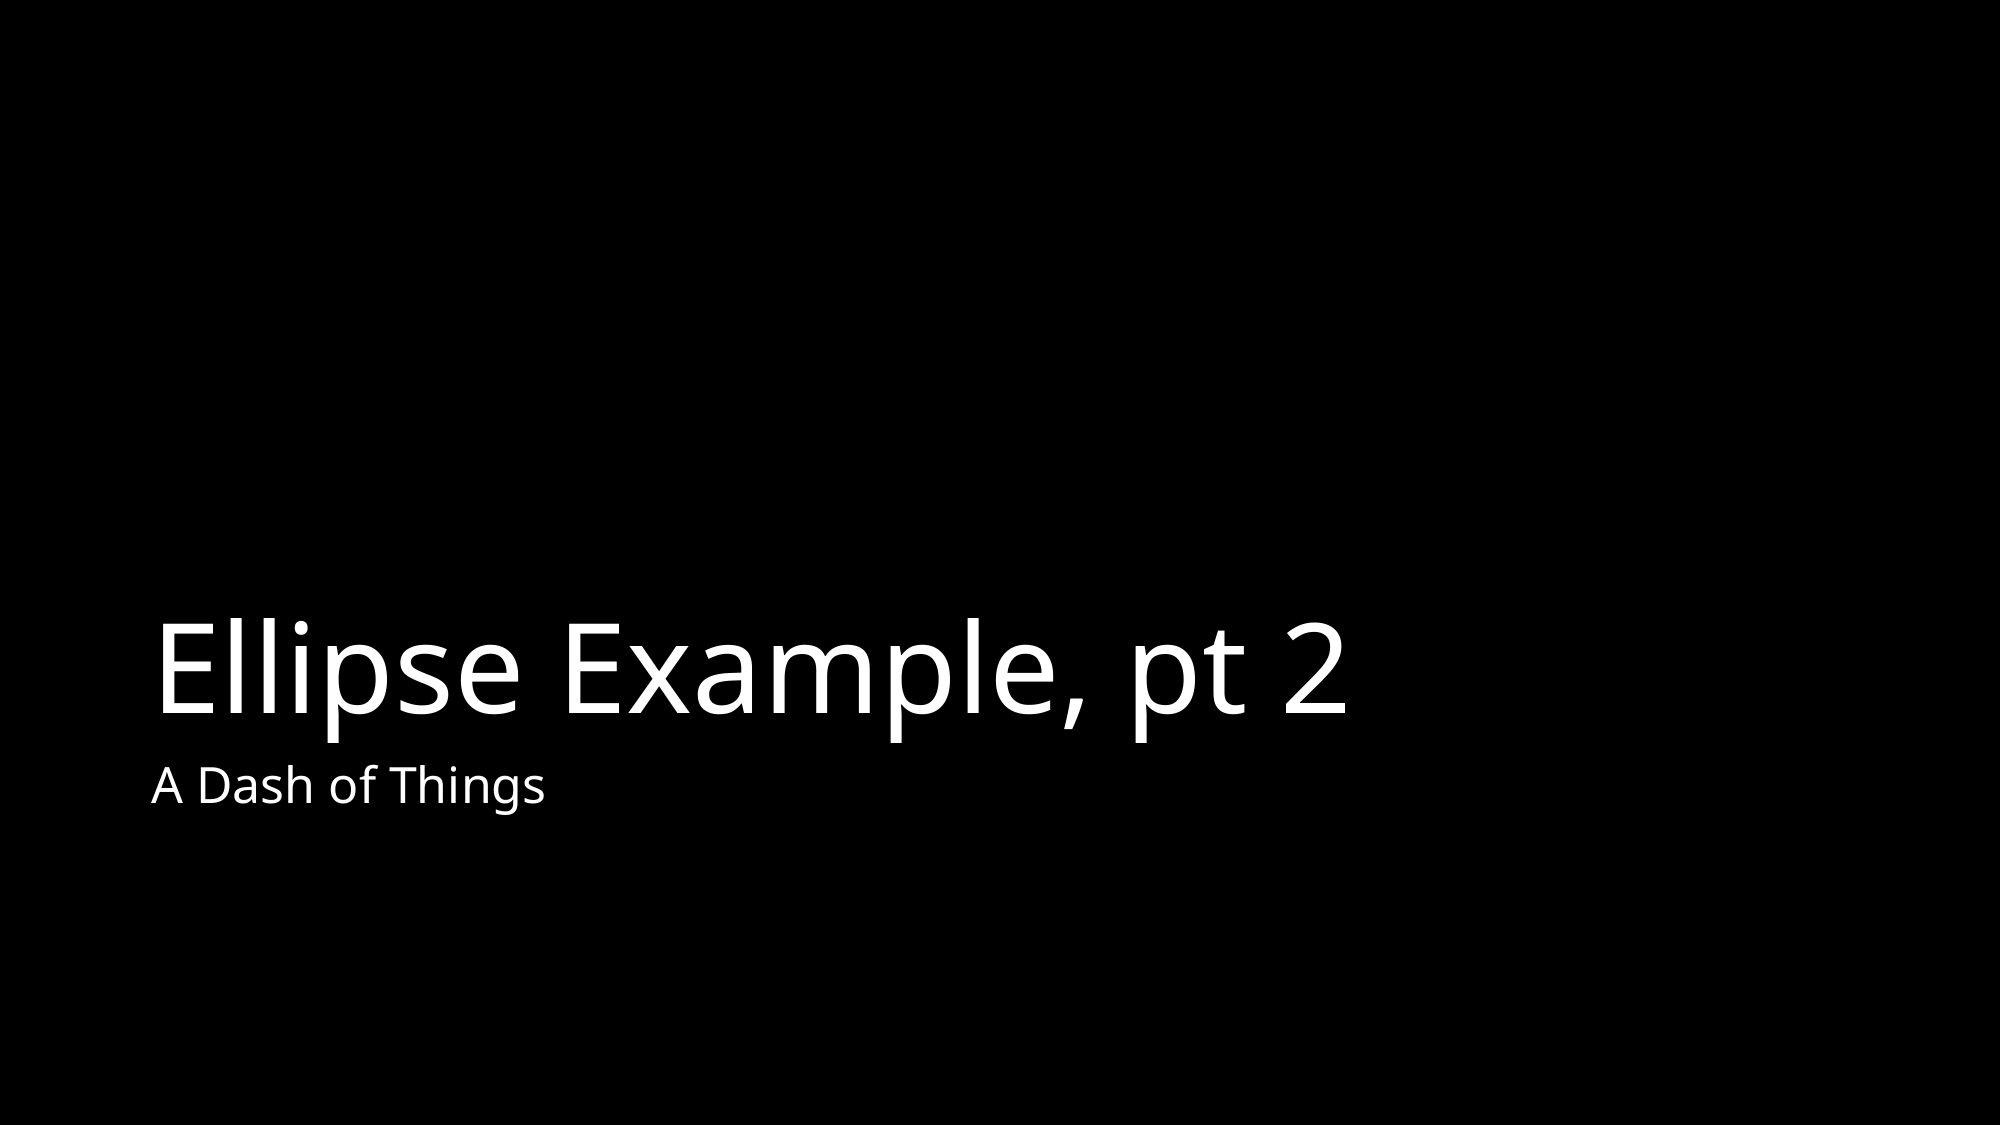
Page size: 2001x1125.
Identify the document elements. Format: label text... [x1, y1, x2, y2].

list A Dash of Things [136, 752, 1862, 999]
title Ellipse Example, pt 2 [136, 280, 1862, 749]
